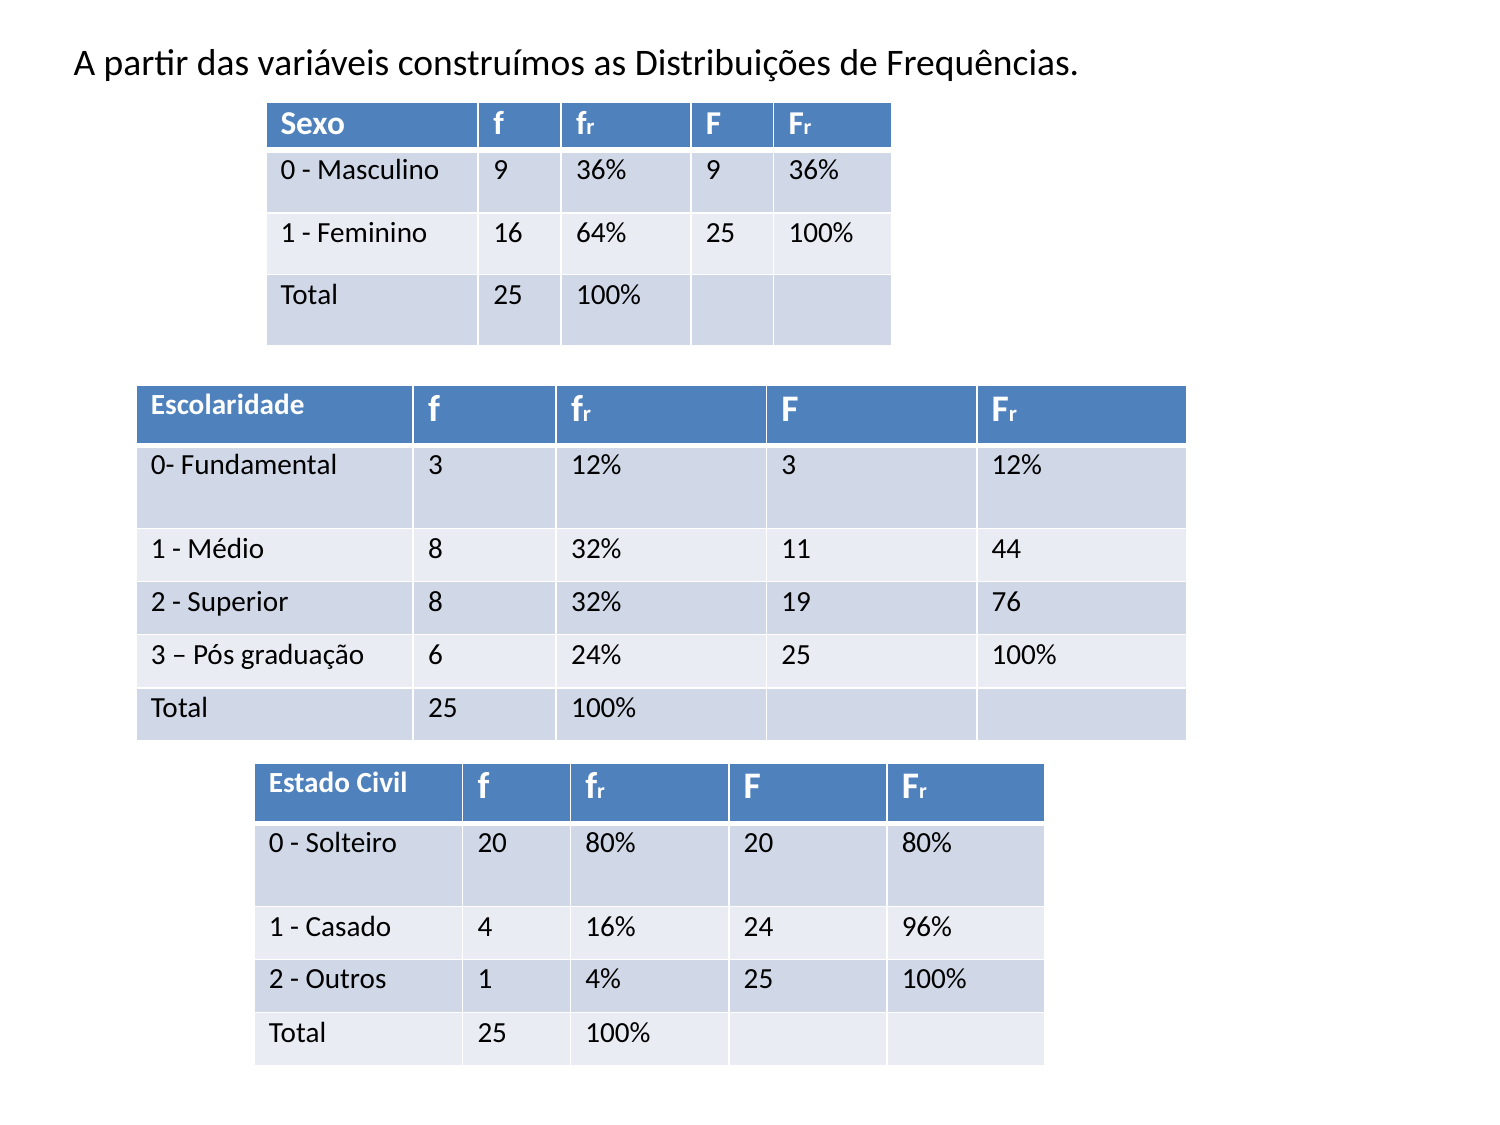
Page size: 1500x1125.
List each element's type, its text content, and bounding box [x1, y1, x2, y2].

table_cell 1 - Casado [255, 907, 462, 959]
table_cell 100% [888, 960, 1044, 1012]
table_cell 64% [562, 214, 690, 274]
table_cell 11 [767, 529, 976, 581]
table_header F [767, 386, 976, 443]
table_cell Total [267, 275, 477, 345]
table_cell 0 - Masculino [267, 153, 477, 212]
table_header Escolaridade [137, 386, 412, 443]
table_cell 76 [978, 582, 1186, 634]
table_header Fr [978, 386, 1186, 443]
table_cell 25 [692, 214, 773, 274]
table_cell 8 [414, 582, 555, 634]
table_cell 96% [888, 907, 1044, 959]
table_header f [414, 386, 555, 443]
table_cell 100% [562, 275, 690, 345]
table_cell 44 [978, 529, 1186, 581]
table_cell 2 - Outros [255, 960, 462, 1012]
table_header F [692, 103, 773, 147]
table_cell 2 - Superior [137, 582, 412, 634]
table_cell [774, 275, 891, 345]
table_cell 12% [978, 448, 1186, 528]
table_header Fr [888, 764, 1044, 821]
table_cell 100% [774, 214, 891, 274]
table_header fr [571, 764, 728, 821]
table_cell [767, 689, 976, 740]
table_cell 0- Fundamental [137, 448, 412, 528]
table_cell [730, 1013, 886, 1065]
table_cell 32% [557, 529, 766, 581]
table_header fr [557, 386, 766, 443]
table_cell 25 [463, 1013, 570, 1065]
table_header Sexo [267, 103, 477, 147]
table_header Fr [774, 103, 891, 147]
table_cell 32% [557, 582, 766, 634]
table_cell 100% [978, 635, 1186, 687]
table_header fr [562, 103, 690, 147]
table_cell 8 [414, 529, 555, 581]
table_cell 100% [557, 689, 766, 740]
table_cell 24% [557, 635, 766, 687]
table_cell 4% [571, 960, 728, 1012]
table_cell 9 [692, 153, 773, 212]
table_cell 100% [571, 1013, 728, 1065]
table_cell 80% [888, 826, 1044, 906]
table_cell Total [255, 1013, 462, 1065]
table_cell 6 [414, 635, 555, 687]
table_cell [978, 689, 1186, 740]
table_header f [479, 103, 560, 147]
table_cell 1 - Médio [137, 529, 412, 581]
table_cell 25 [414, 689, 555, 740]
table_header f [463, 764, 570, 821]
table_cell 16% [571, 907, 728, 959]
table_cell 25 [767, 635, 976, 687]
table_cell 25 [479, 275, 560, 345]
table_cell 80% [571, 826, 728, 906]
table_cell 36% [774, 153, 891, 212]
table_cell 4 [463, 907, 570, 959]
table_cell 3 [767, 448, 976, 528]
table_cell 24 [730, 907, 886, 959]
table_cell 16 [479, 214, 560, 274]
table_header F [730, 764, 886, 821]
table_cell 3 – Pós graduação [137, 635, 412, 687]
table_cell 9 [479, 153, 560, 212]
table_cell 12% [557, 448, 766, 528]
table_cell Total [137, 689, 412, 740]
table_cell 19 [767, 582, 976, 634]
table_cell 20 [730, 826, 886, 906]
table_cell 36% [562, 153, 690, 212]
table_cell [692, 275, 773, 345]
table_cell [888, 1013, 1044, 1065]
table_cell 20 [463, 826, 570, 906]
table_cell 1 [463, 960, 570, 1012]
table_header Estado Civil [255, 764, 462, 821]
table_cell 1 - Feminino [267, 214, 477, 274]
table_cell 25 [730, 960, 886, 1012]
table_cell 3 [414, 448, 555, 528]
text_box A partir das variáveis construímos as Distribuições de Frequências. [58, 30, 1096, 91]
table_cell 0 - Solteiro [255, 826, 462, 906]
